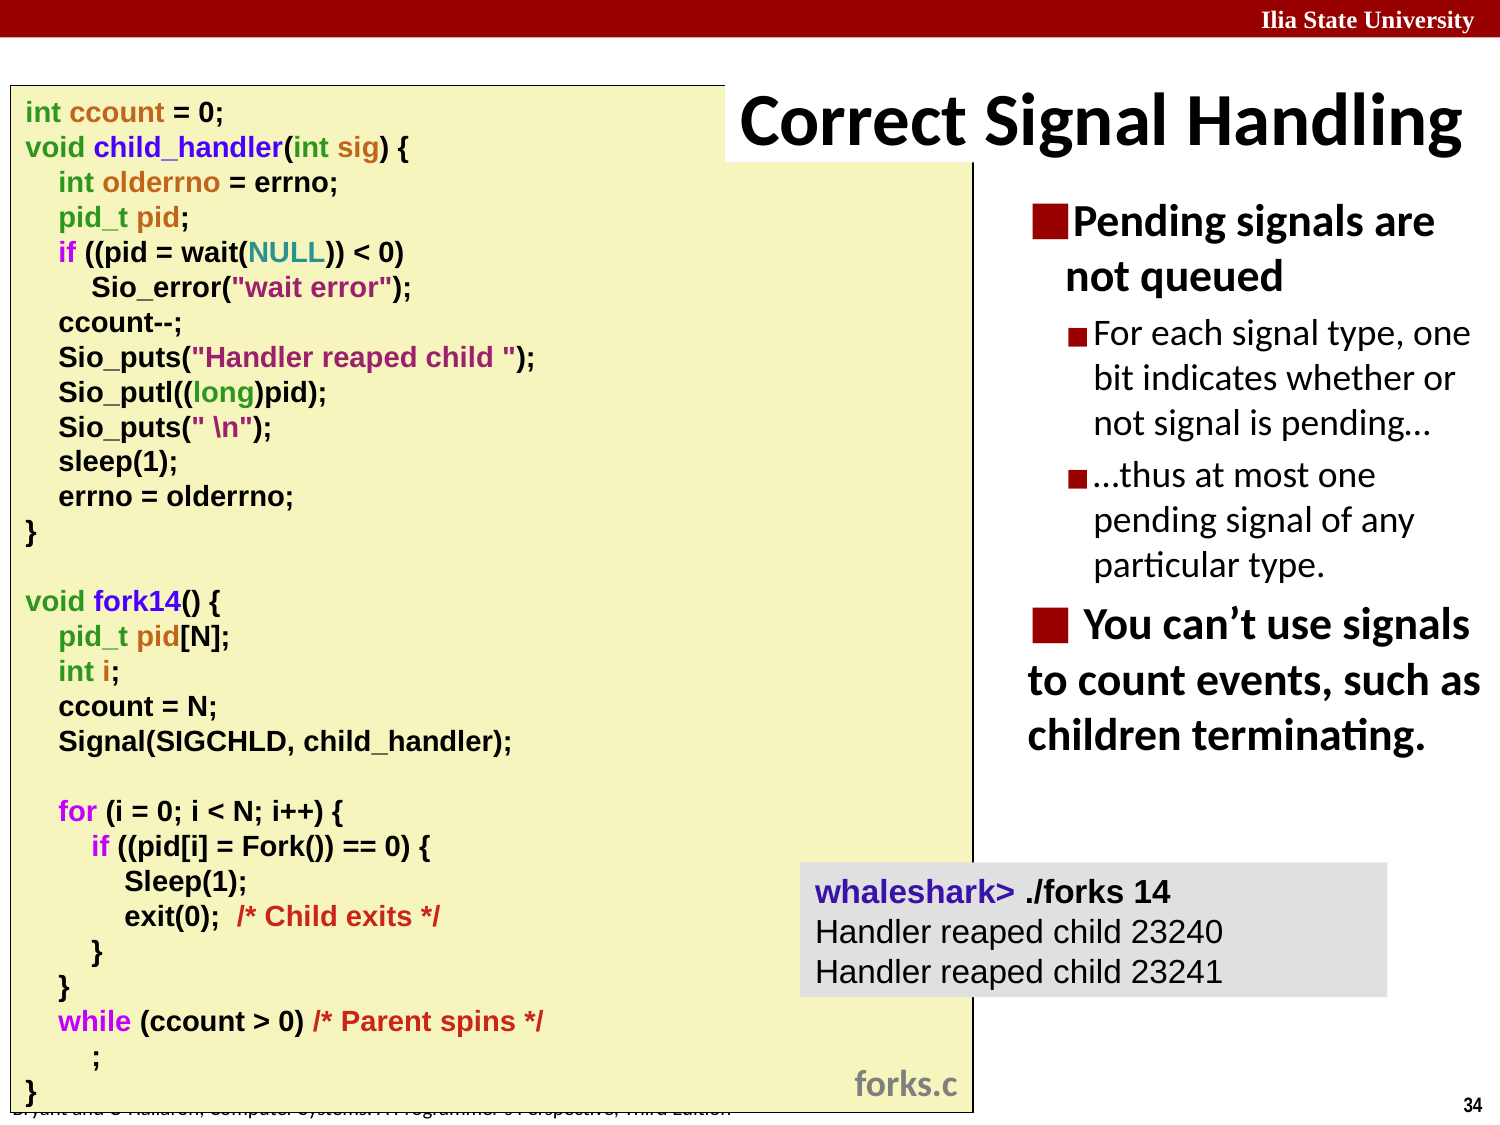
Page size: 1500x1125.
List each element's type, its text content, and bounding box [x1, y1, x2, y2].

title Correct Signal Handling [725, 68, 1488, 163]
list Pending signals are not queued For each signal type, one bit indicates whether or not signal is pending… …thus at most one pending signal of any particular type. You can’t use signals to count events, such as children terminating. [1012, 182, 1500, 800]
text_box int ccount = 0; void child_handler(int sig) { int olderrno = errno; pid_t pid; if ((pid = wait(NULL)) < 0) Sio_error("wait error"); ccount--; Sio_puts("Handler reaped child "); Sio_putl((long)pid); Sio_puts(" \n"); sleep(1); errno = olderrno; } void fork14() { pid_t pid[N]; int i; ccount = N; Signal(SIGCHLD, child_handler); for (i = 0; i < N; i++) { if ((pid[i] = Fork()) == 0) { Sleep(1); exit(0); /* Child exits */ } } while (ccount > 0) /* Parent spins */ ; } [10, 85, 973, 1113]
text_box forks.c [839, 1051, 975, 1112]
text_box whaleshark> ./forks 14 Handler reaped child 23240 Handler reaped child 23241 [799, 862, 1388, 998]
